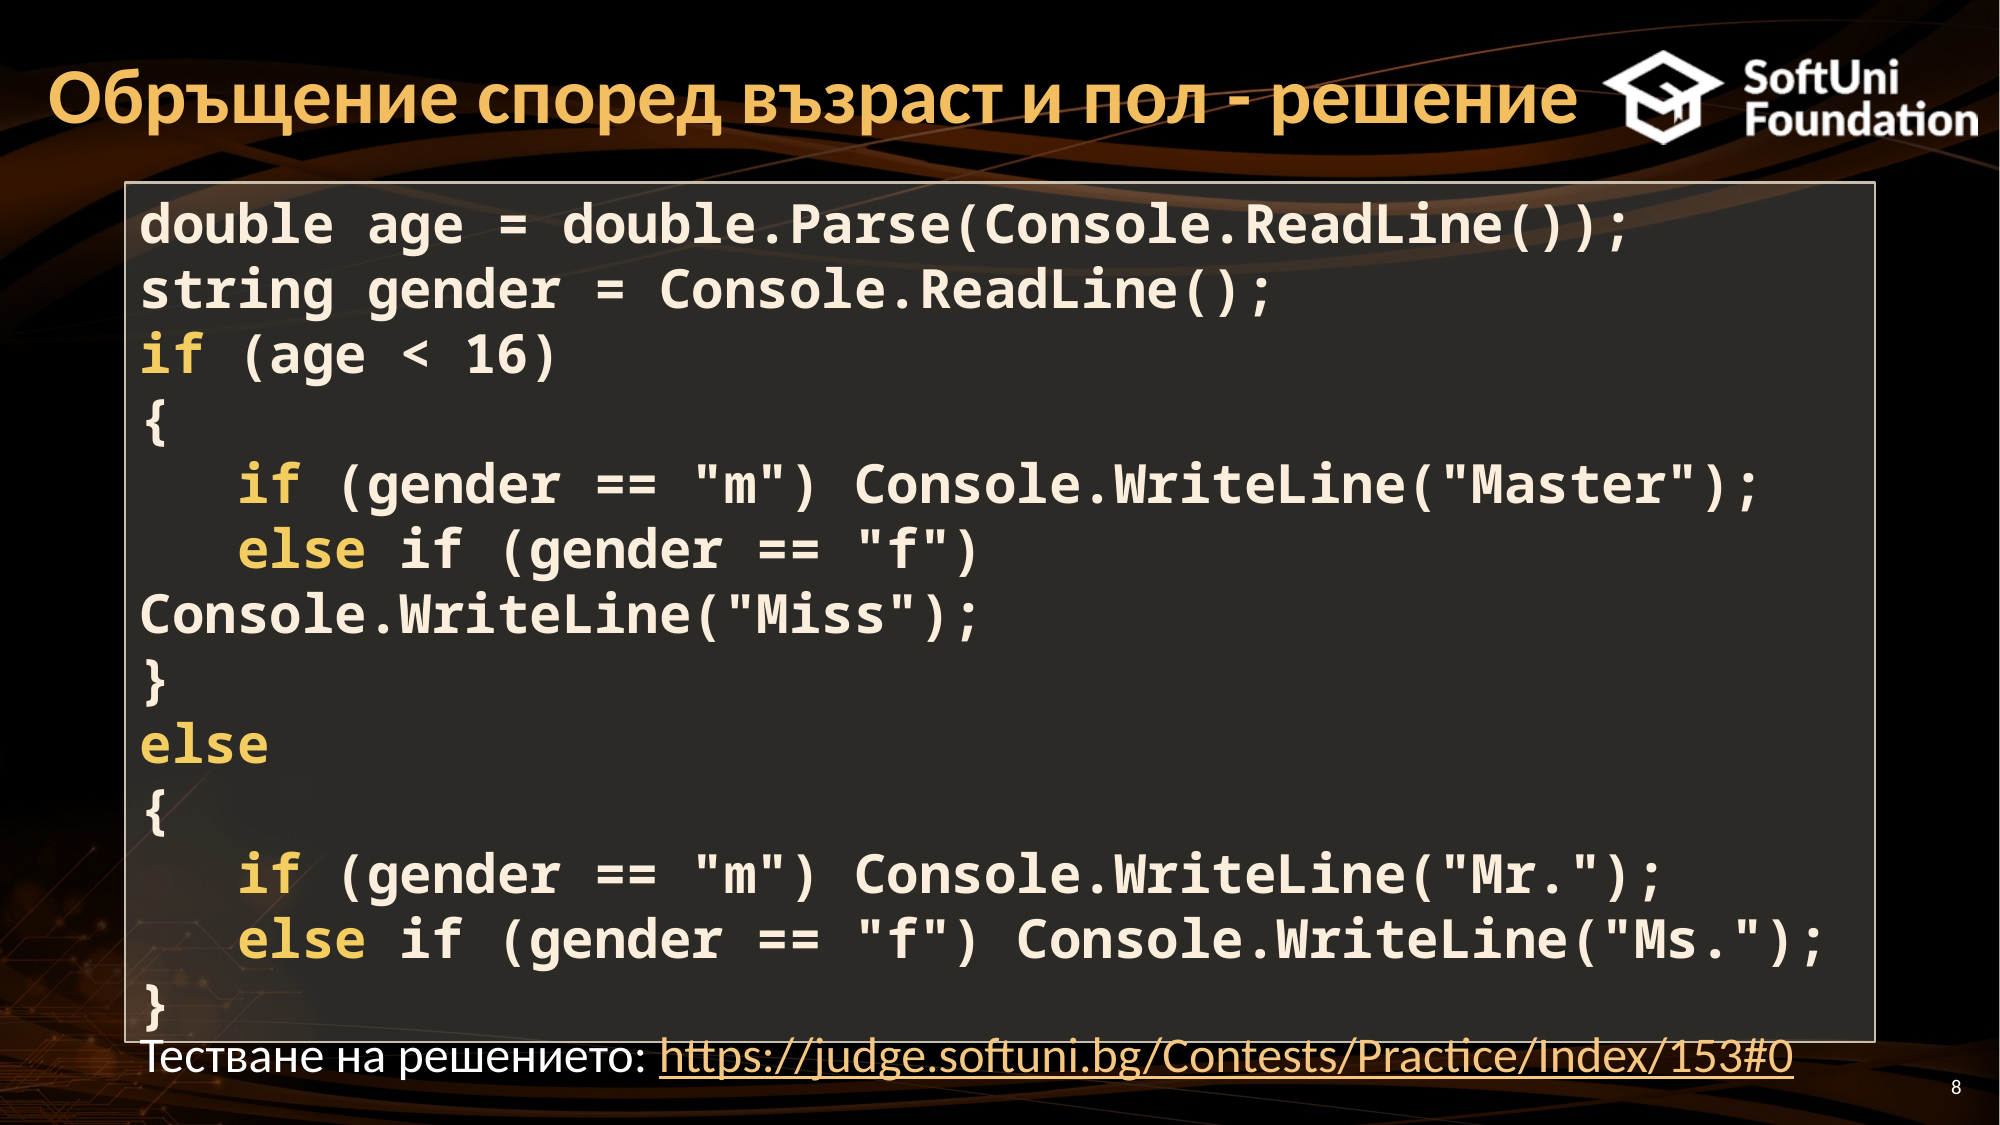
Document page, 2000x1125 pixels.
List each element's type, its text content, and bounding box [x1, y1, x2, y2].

title Обръщение според възраст и пол - решение [30, 6, 1602, 189]
text_box Тестване на решението: https://judge.softuni.bg/Contests/Practice/Index/153#0 [124, 1014, 1875, 1090]
text_box double age = double.Parse(Console.ReadLine()); string gender = Console.ReadLine(); if (age < 16) { if (gender == "m") Console.WriteLine("Master"); else if (gender == "f") Console.WriteLine("Miss"); } else { if (gender == "m") Console.WriteLine("Mr."); else if (gender == "f") Console.WriteLine("Ms."); } [124, 182, 1875, 1014]
slide_number 8 [1897, 1070, 1968, 1103]
picture [0, 0, 2000, 1125]
